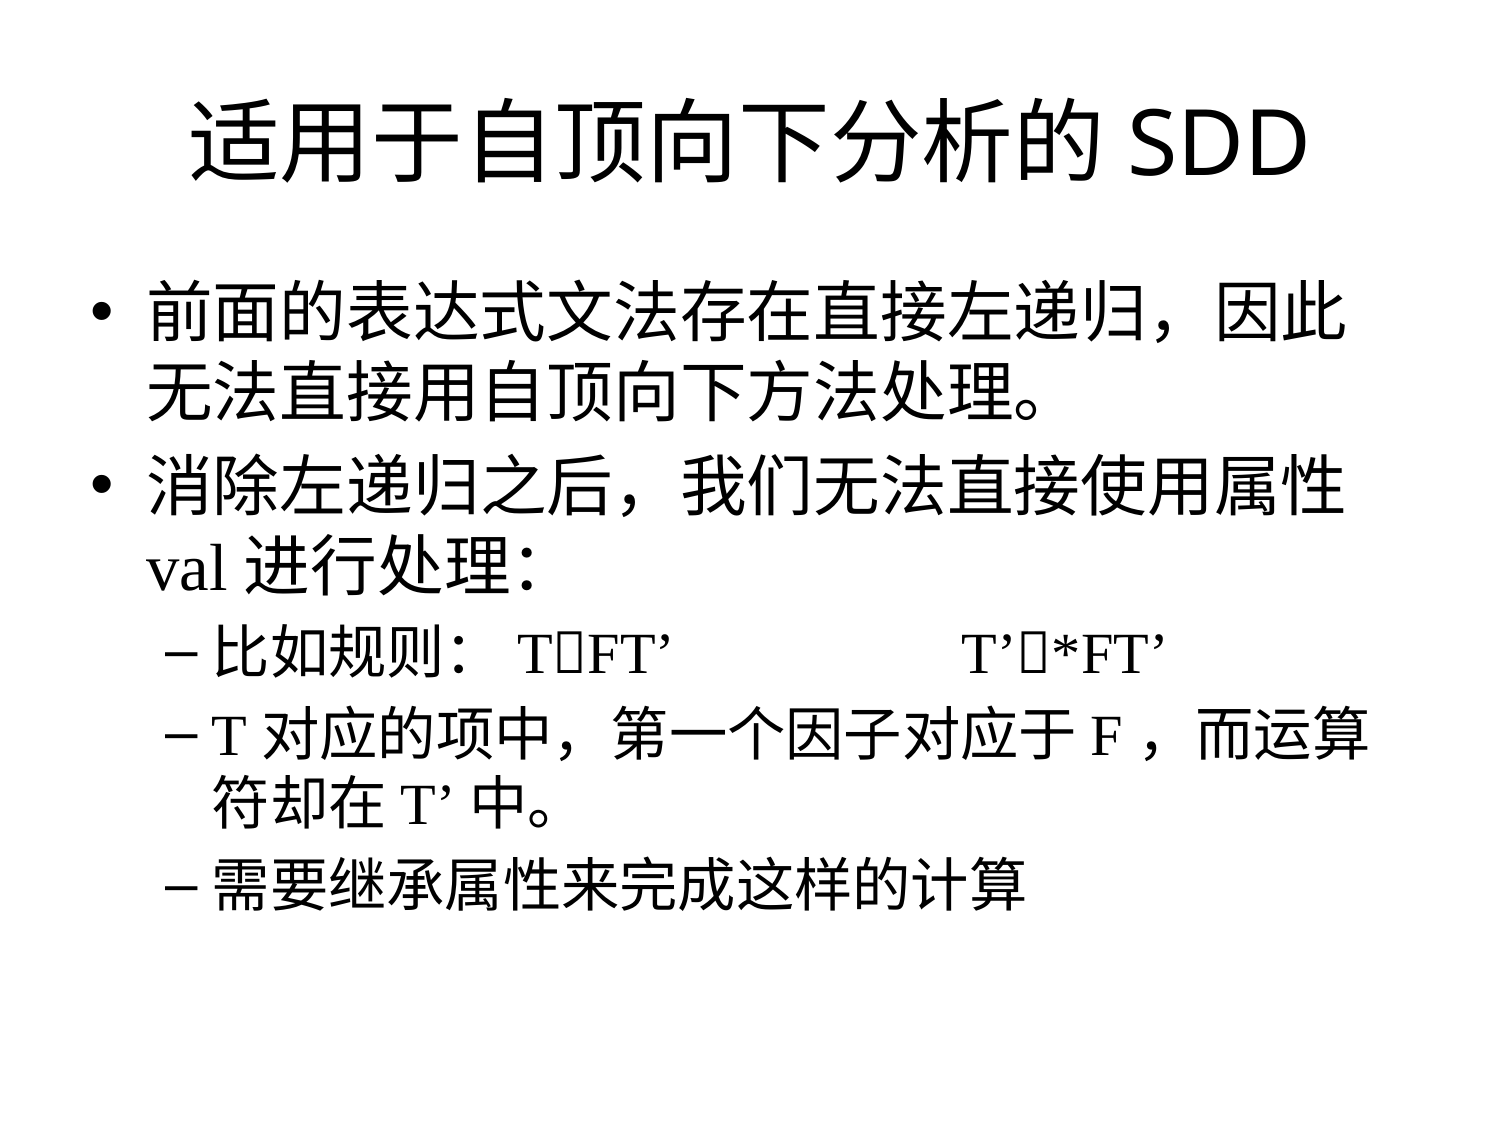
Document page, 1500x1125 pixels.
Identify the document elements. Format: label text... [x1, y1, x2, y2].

title 适用于自顶向下分析的SDD [75, 45, 1425, 233]
list 前面的表达式文法存在直接左递归，因此无法直接用自顶向下方法处理。 消除左递归之后，我们无法直接使用属性val进行处理： 比如规则：TFT’ T’*FT’ T对应的项中，第一个因子对应于F，而运算符却在T’中。 需要继承属性来完成这样的计算 [75, 262, 1425, 1005]
